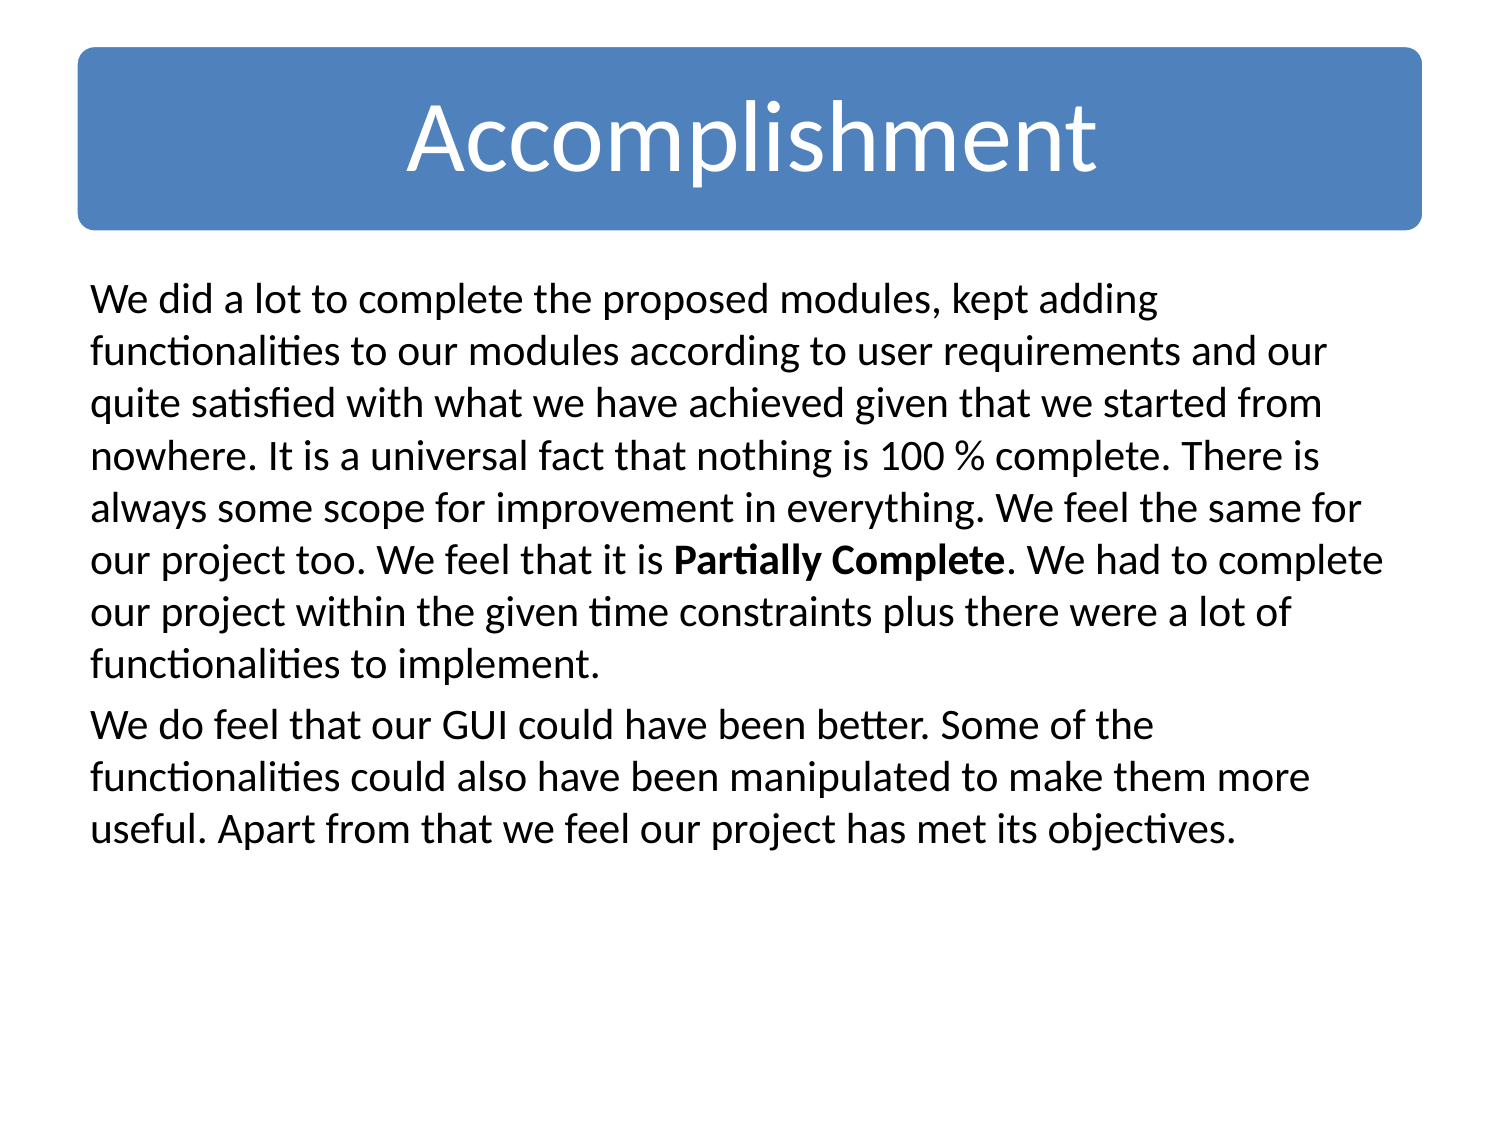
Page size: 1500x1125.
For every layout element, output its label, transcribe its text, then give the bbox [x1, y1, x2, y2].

list We did a lot to complete the proposed modules, kept adding functionalities to our modules according to user requirements and our quite satisfied with what we have achieved given that we started from nowhere. It is a universal fact that nothing is 100 % complete. There is always some scope for improvement in everything. We feel the same for our project too. We feel that it is Partially Complete. We had to complete our project within the given time constraints plus there were a lot of functionalities to implement. We do feel that our GUI could have been better. Some of the functionalities could also have been manipulated to make them more useful. Apart from that we feel our project has met its objectives. [75, 262, 1425, 1005]
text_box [74, 44, 1426, 233]
